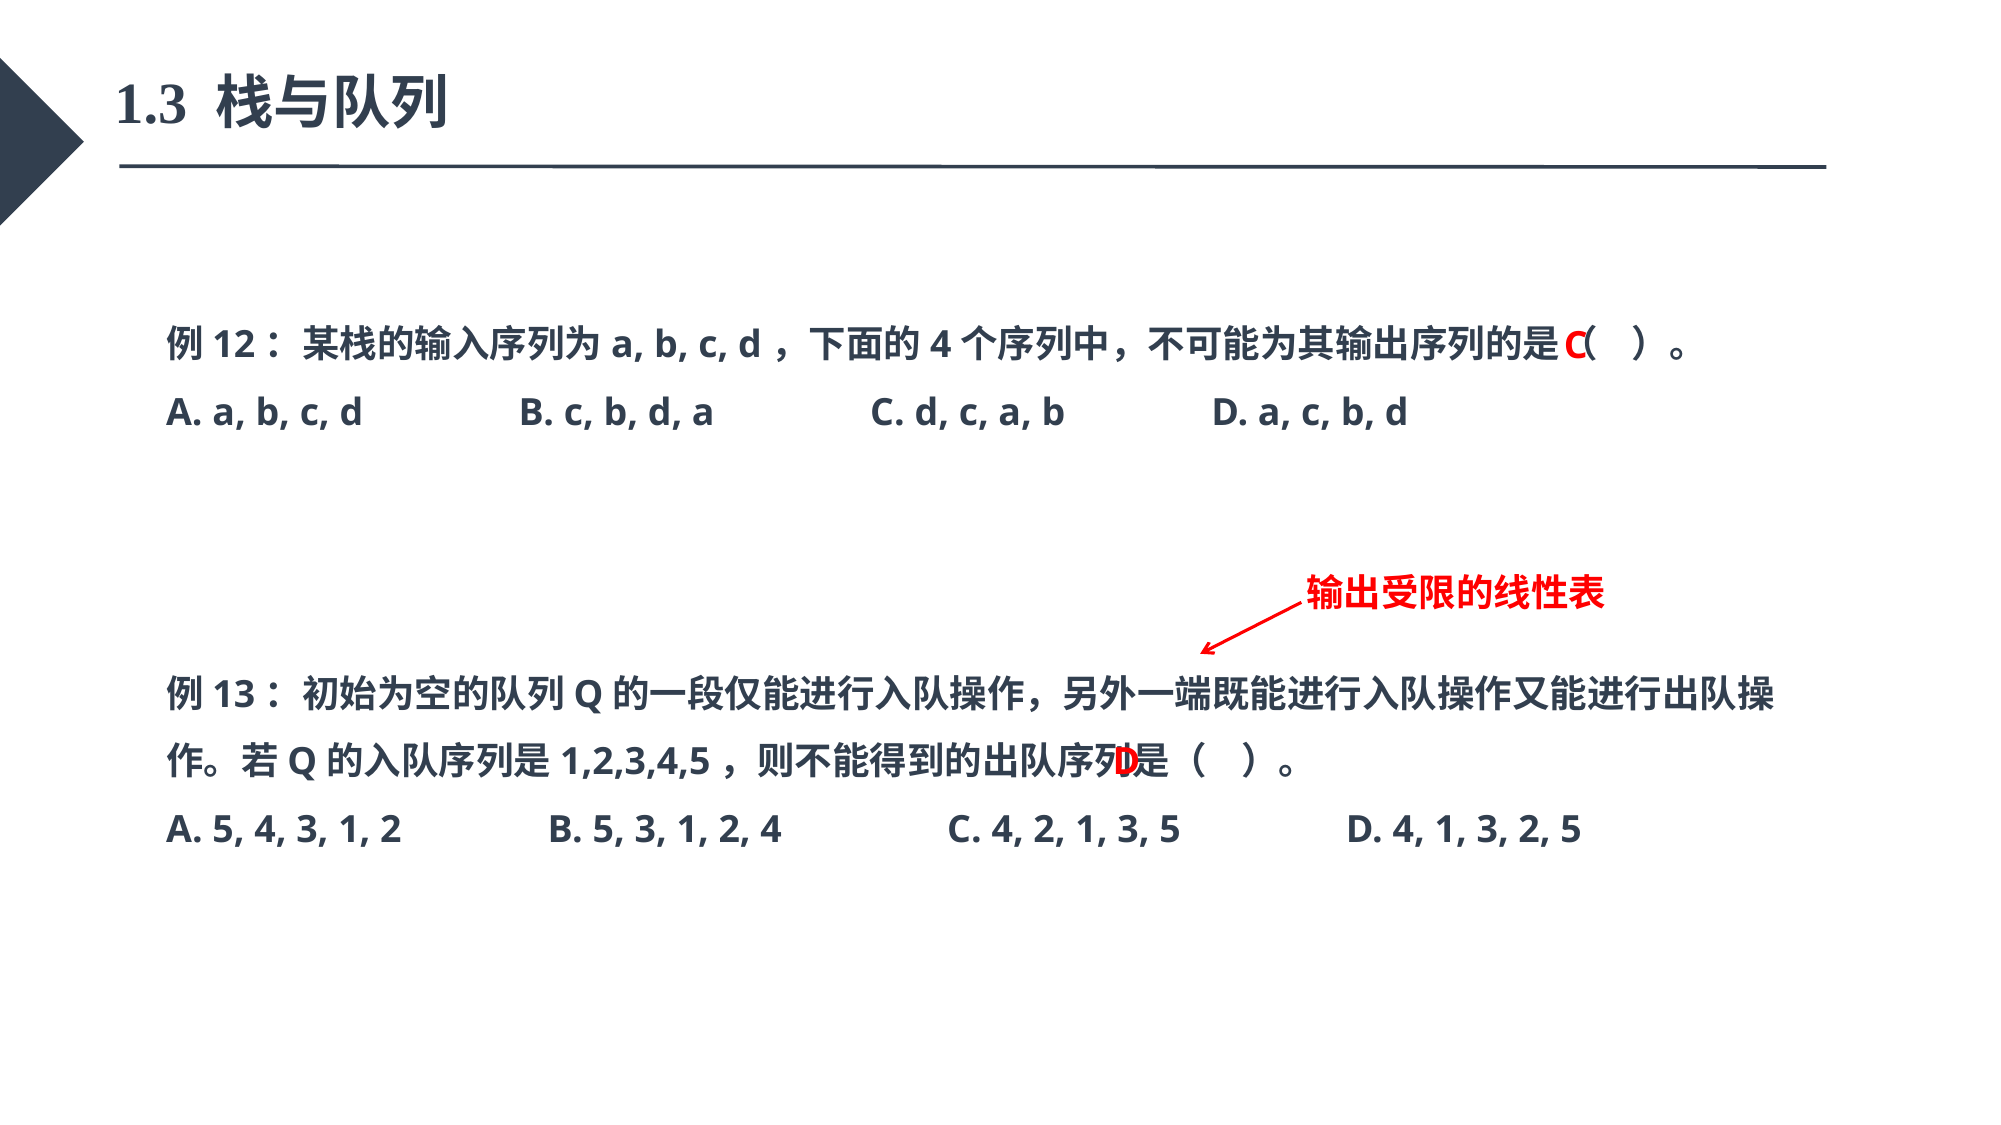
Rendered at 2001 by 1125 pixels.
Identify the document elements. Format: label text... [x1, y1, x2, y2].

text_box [1200, 602, 1302, 654]
text_box [0, 56, 86, 228]
text_box 1.3 栈与队列 [99, 57, 662, 143]
text_box 例13：初始为空的队列Q的一段仅能进行入队操作，另外一端既能进行入队操作又能进行出队操作。若Q的入队序列是1,2,3,4,5，则不能得到的出队序列是（ ）。 A. 5, 4, 3, 1, 2 B. 5, 3, 1, 2, 4 C. 4, 2, 1, 3, 5 D. 4, 1, 3, 2, 5 [151, 639, 1824, 914]
text_box D [1088, 729, 1165, 789]
text_box C [1537, 313, 1614, 372]
text_box 输出受限的线性表 [1291, 539, 1654, 627]
text_box 例12：某栈的输入序列为a, b, c, d，下面的4个序列中，不可能为其输出序列的是（ ）。 A. a, b, c, d B. c, b, d, a C. d, c, a, b D. a, c, b, d [151, 290, 1849, 441]
